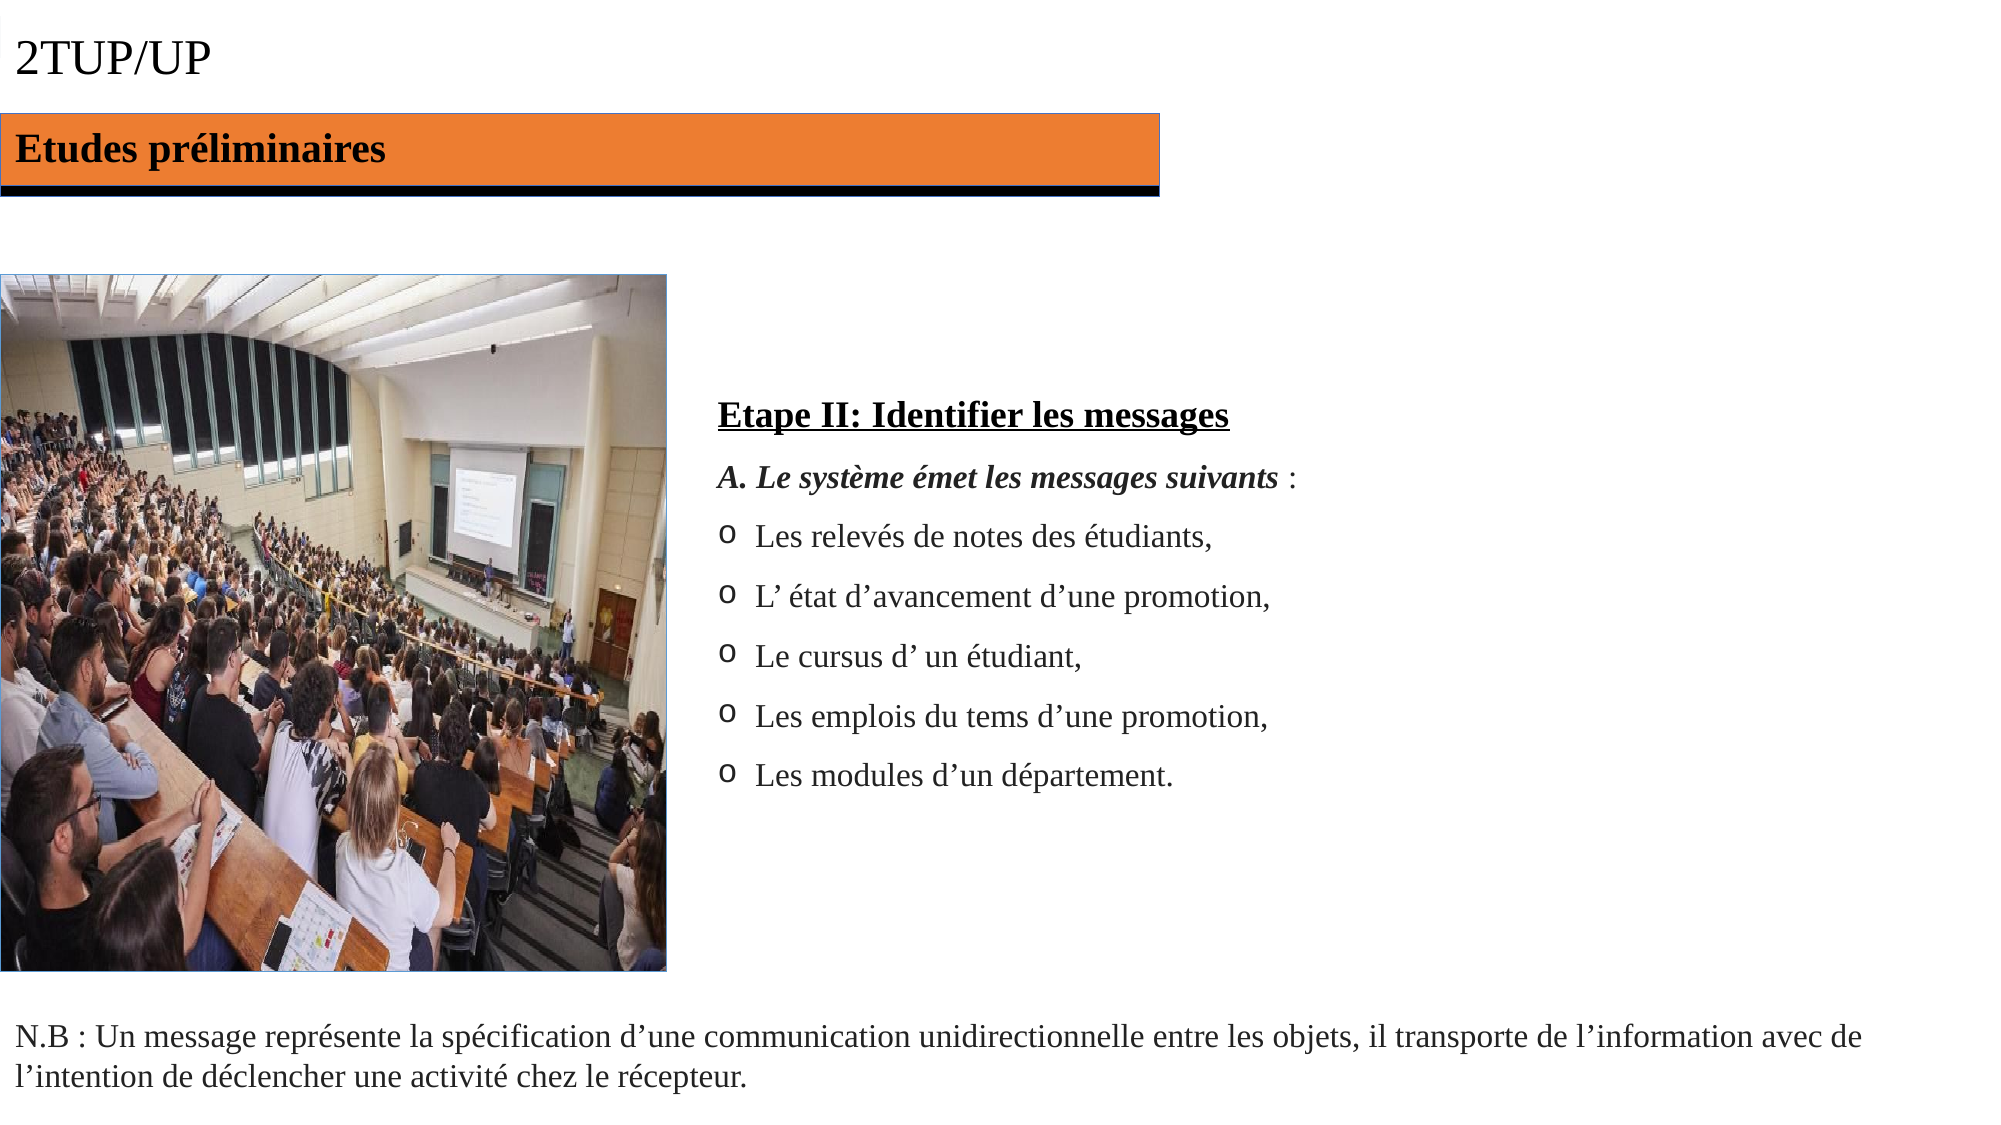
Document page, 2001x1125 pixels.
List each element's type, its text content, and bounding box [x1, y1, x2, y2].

text_box N.B : Un message représente la spécification d’une communication unidirectionnelle entre les objets, il transporte de l’information avec de l’intention de déclencher une activité chez le récepteur. [0, 1000, 1971, 1108]
text_box Etudes préliminaires [0, 113, 1160, 185]
text_box [0, 185, 1160, 197]
title 2TUP/UP [0, 29, 1971, 87]
list Etape II: Identifier les messages A. Le système émet les messages suivants : Les relevés de notes des étudiants, L’ état d’avancement d’une promotion, Le cursus d’ un étudiant, Les emplois du tems d’une promotion, Les modules d’un département. [702, 359, 1971, 827]
picture [0, 274, 667, 972]
